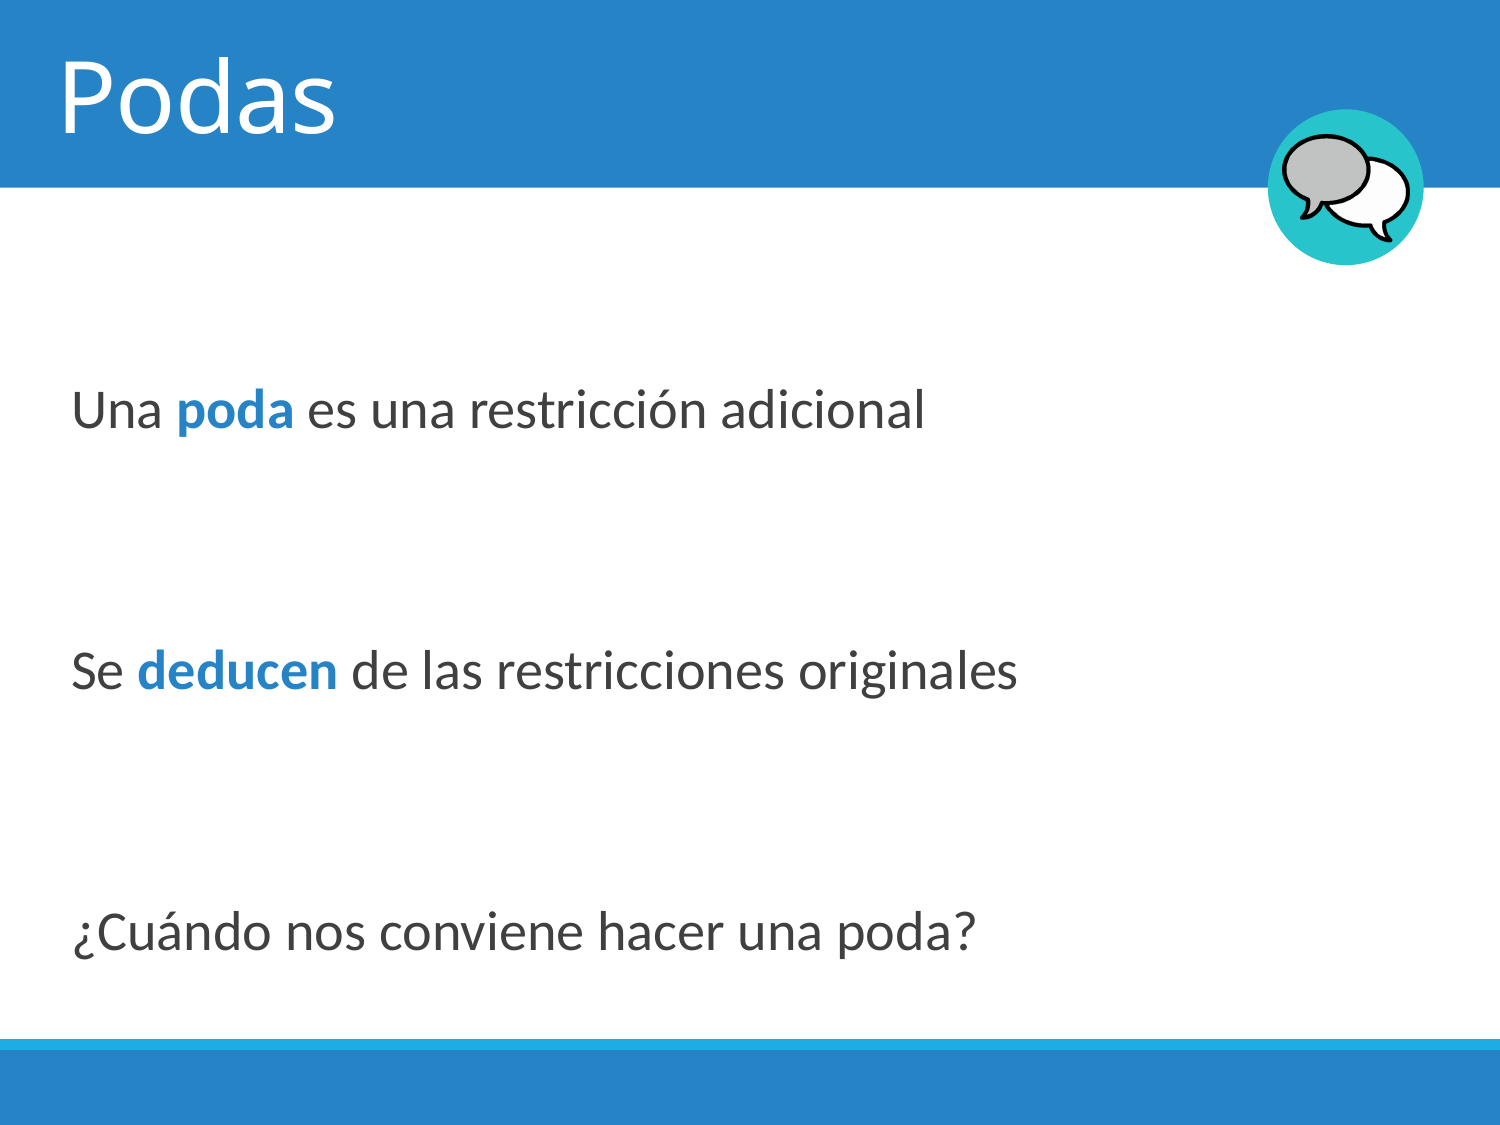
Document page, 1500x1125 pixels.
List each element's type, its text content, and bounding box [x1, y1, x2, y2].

picture [1282, 188, 1410, 252]
title Podas [41, 0, 1459, 188]
list Una poda es una restricción adicional Se deducen de las restricciones originales ¿Cuándo nos conviene hacer una poda? [41, 299, 1459, 1001]
